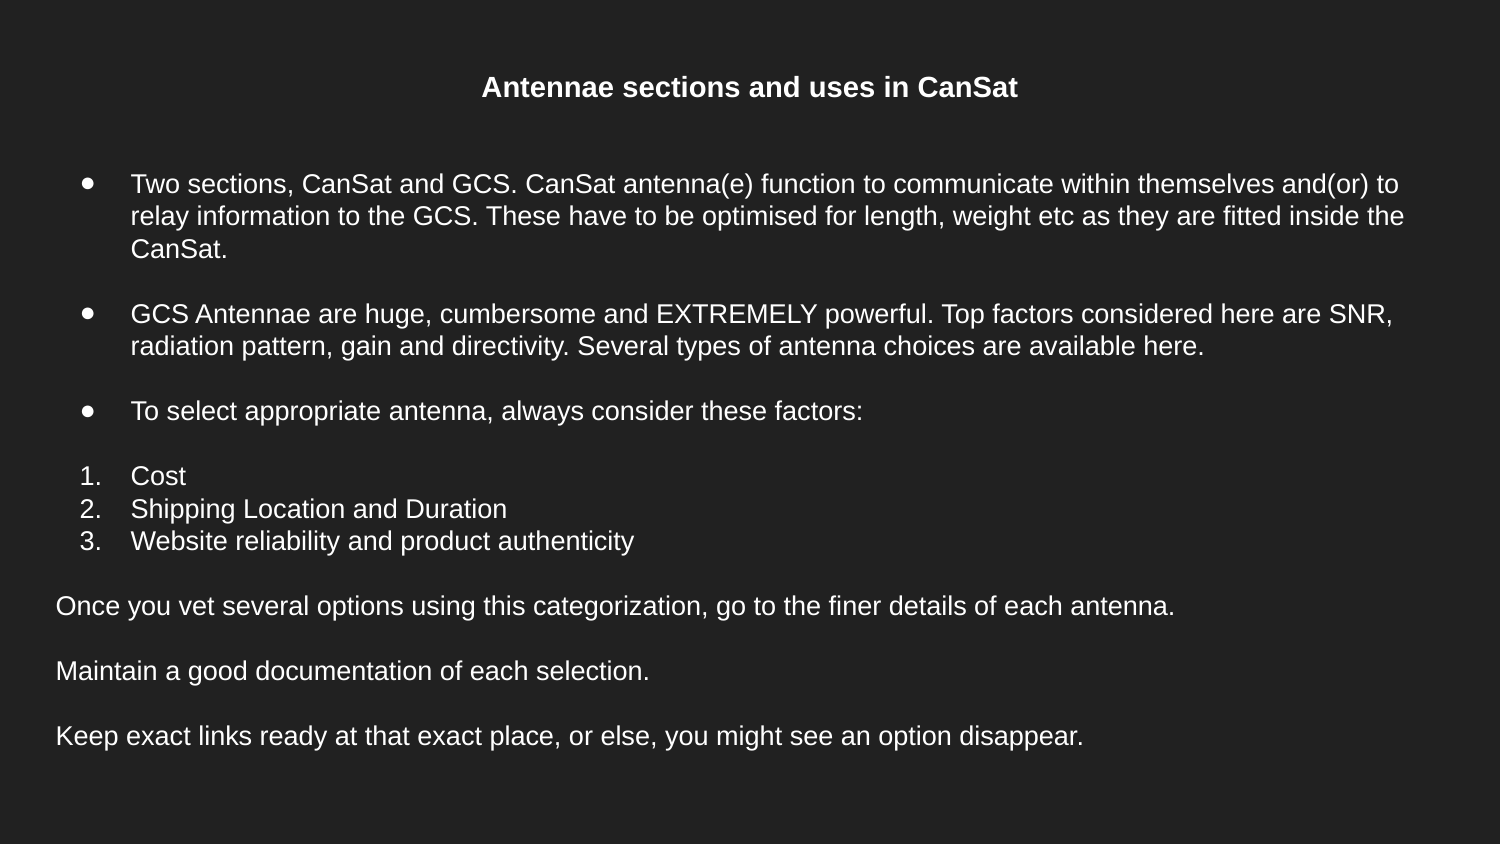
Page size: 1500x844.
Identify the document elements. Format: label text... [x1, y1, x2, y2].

text_box Antennae sections and uses in CanSat [60, 35, 1440, 136]
text_box Two sections, CanSat and GCS. CanSat antenna(e) function to communicate within themselves and(or) to relay information to the GCS. These have to be optimised for length, weight etc as they are fitted inside the CanSat. GCS Antennae are huge, cumbersome and EXTREMELY powerful. Top factors considered here are SNR, radiation pattern, gain and directivity. Several types of antenna choices are available here. To select appropriate antenna, always consider these factors: Cost Shipping Location and Duration Website reliability and product authenticity Once you vet several options using this categorization, go to the finer details of each antenna. Maintain a good documentation of each selection. Keep exact links ready at that exact place, or else, you might see an option disappear. [40, 151, 1461, 806]
